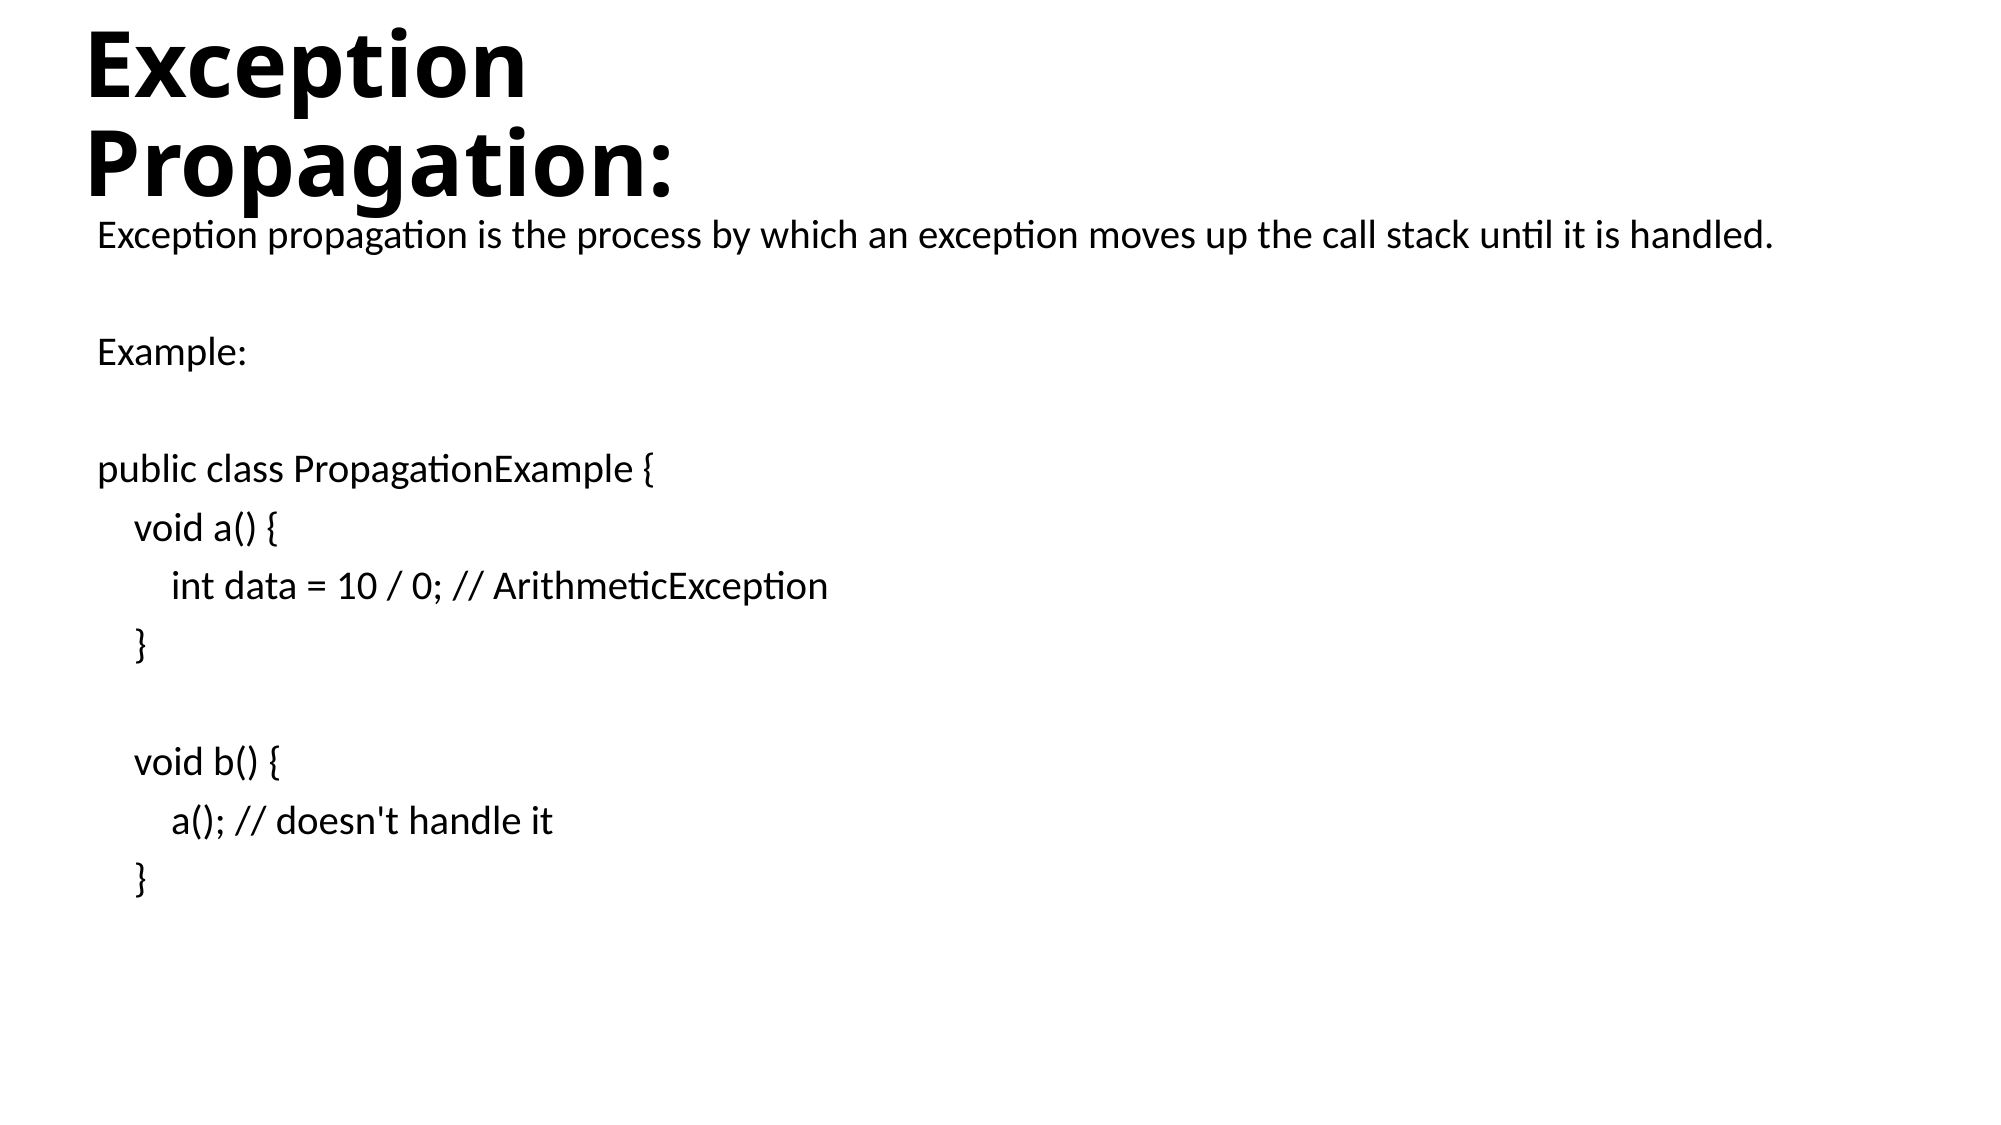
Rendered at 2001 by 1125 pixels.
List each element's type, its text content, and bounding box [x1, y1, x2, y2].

list Exception propagation is the process by which an exception moves up the call stack until it is handled. Example: public class PropagationExample { void a() { int data = 10 / 0; // ArithmeticException } void b() { a(); // doesn't handle it } [82, 205, 1807, 920]
title Exception Propagation: [68, 8, 1049, 227]
